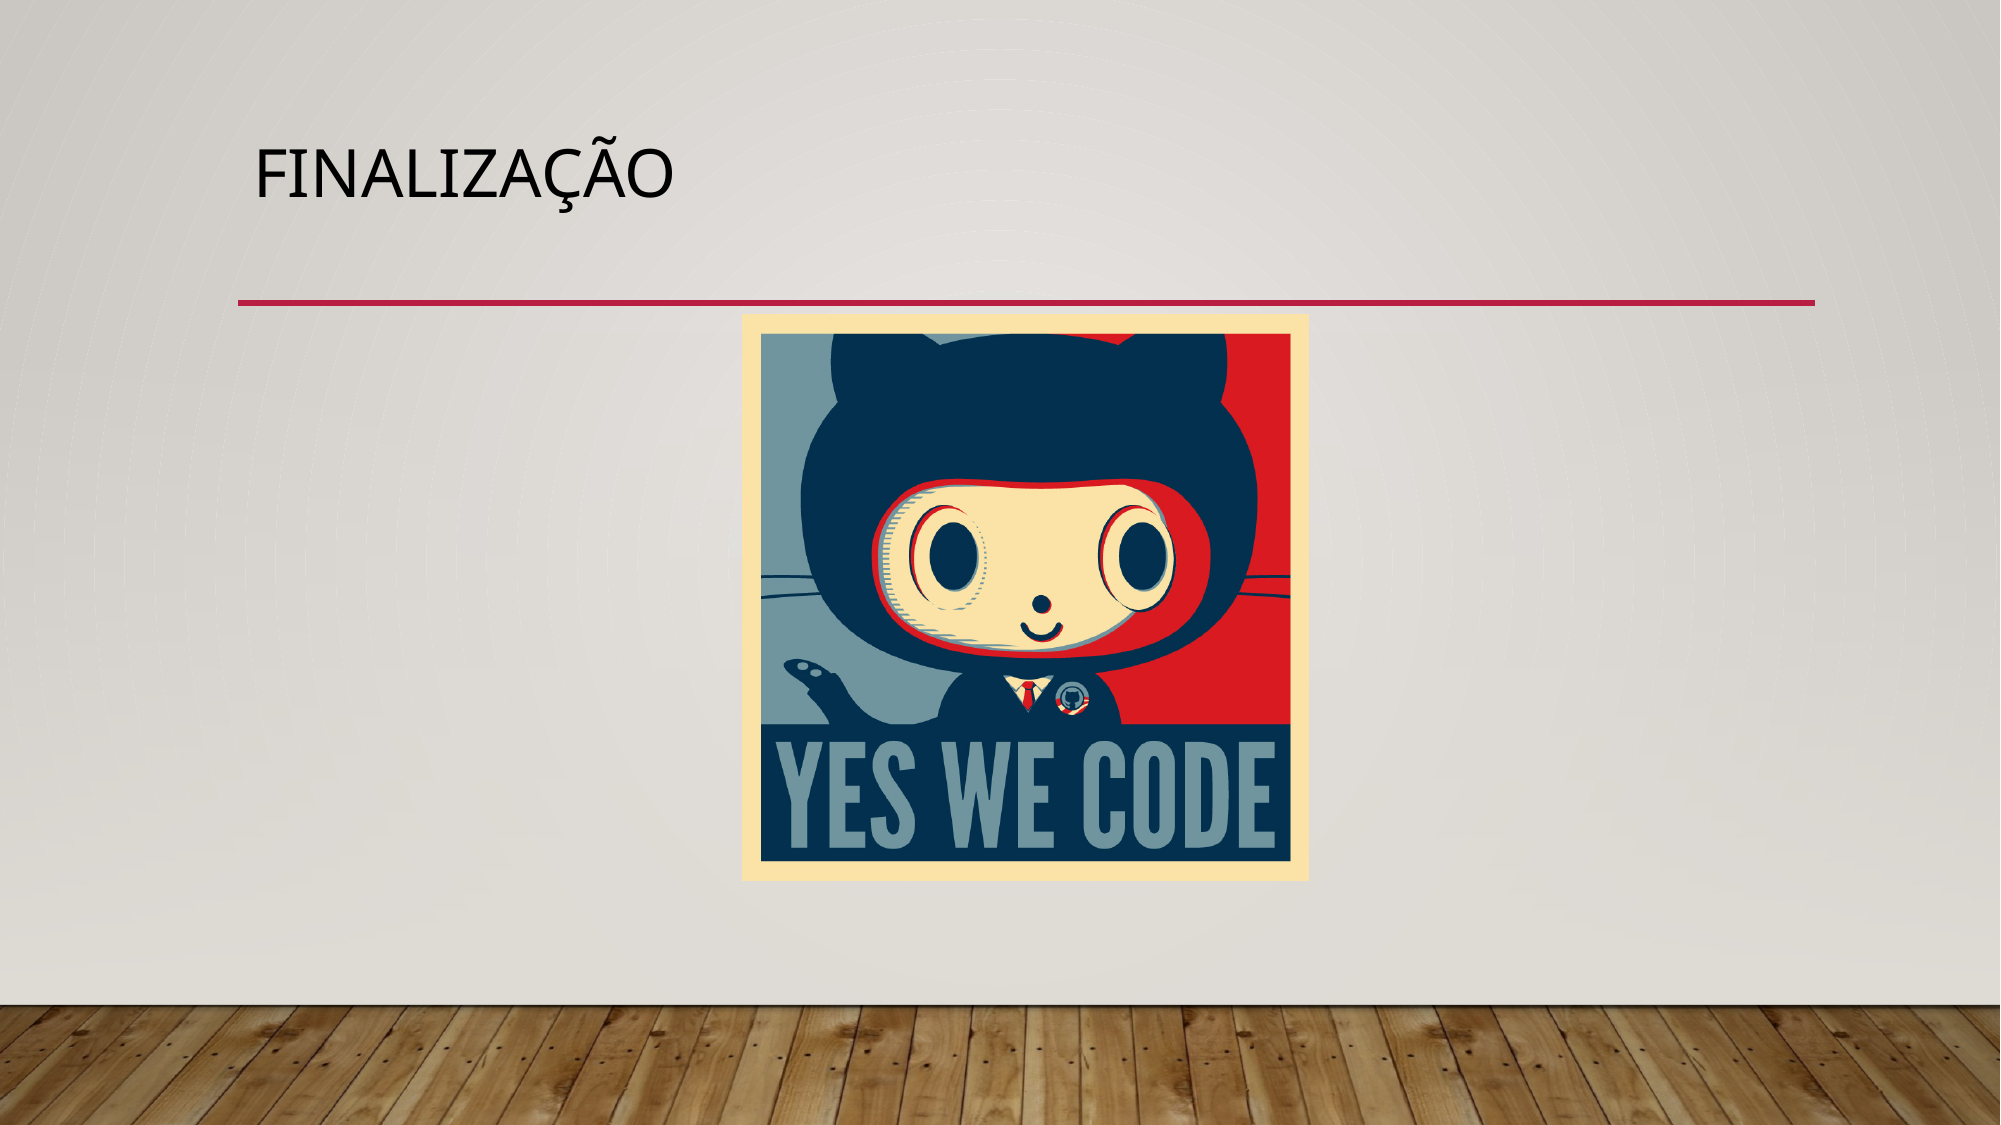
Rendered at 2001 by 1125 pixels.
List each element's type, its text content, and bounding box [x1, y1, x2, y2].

picture [0, 1005, 2000, 1125]
title FINALIZAÇÃO [238, 131, 1814, 305]
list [742, 314, 1309, 881]
